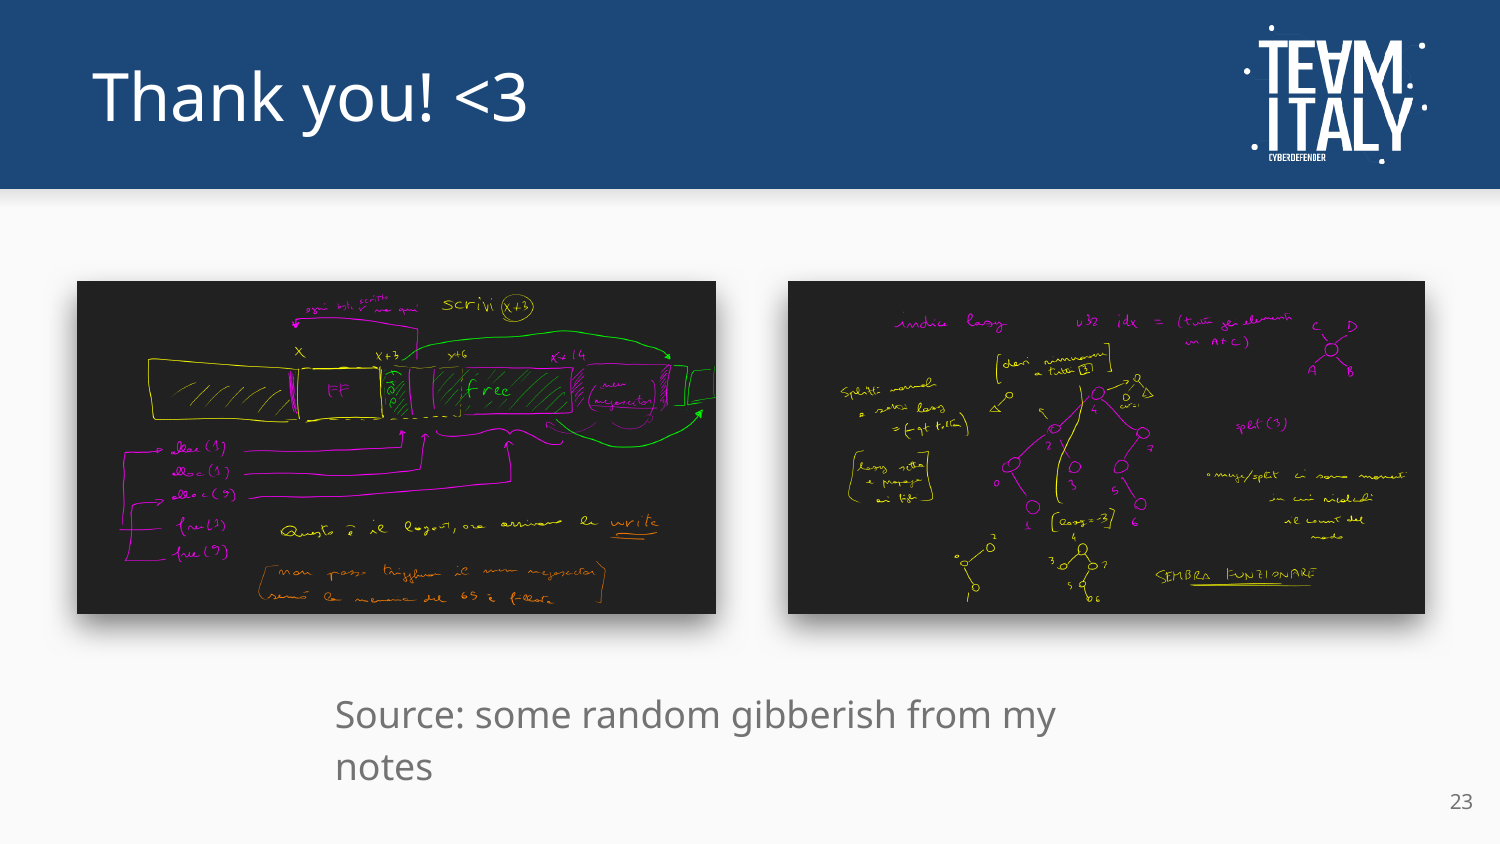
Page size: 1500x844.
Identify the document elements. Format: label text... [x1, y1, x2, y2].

picture [1245, 25, 1427, 164]
title Thank you! <3 [77, 0, 1245, 190]
list Source: some random gibberish from my notes [319, 669, 1181, 771]
picture [788, 281, 1425, 614]
slide_number ‹#› [1398, 770, 1489, 835]
picture [77, 281, 717, 614]
